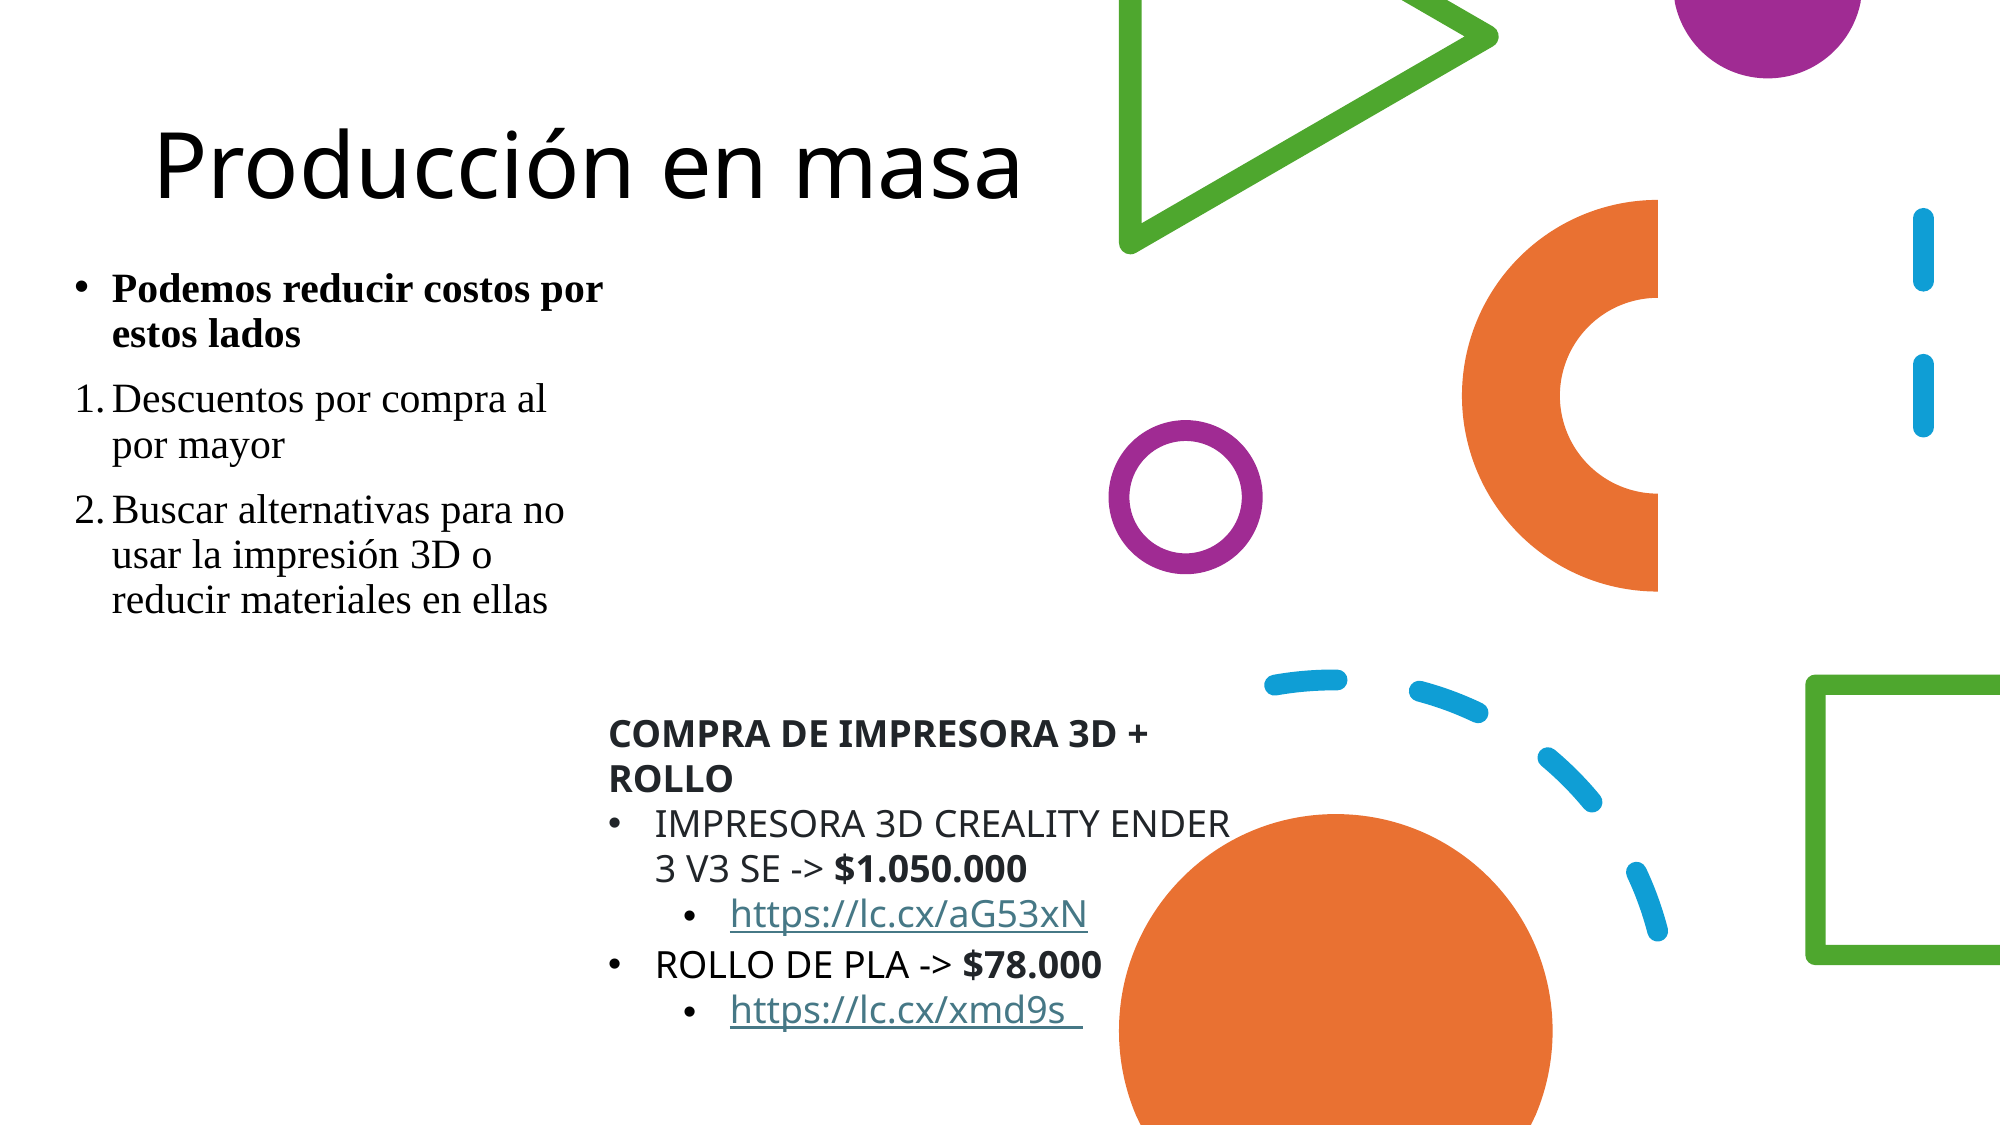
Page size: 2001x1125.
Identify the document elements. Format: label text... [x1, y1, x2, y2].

text_box [1117, 428, 1254, 566]
text_box Compra de impresora 3d + rollo Impresora 3D Creality Ender 3 V3 SE -> $1.050.000 https://lc.cx/aG53xN ROLLO DE PLA -> $78.000 https://lc.cx/xmd9s_ [593, 702, 1270, 1045]
text_box [1673, 0, 1863, 80]
text_box [1805, 674, 2000, 966]
text_box [1117, 812, 1555, 1125]
text_box [1273, 678, 1665, 977]
text_box [0, 0, 2000, 1125]
title Producción en masa [137, 59, 1050, 278]
list Podemos reducir costos por estos lados Descuentos por compra al por mayor Buscar alternativas para no usar la impresión 3D o reducir materiales en ellas [59, 258, 622, 703]
text_box [1118, 0, 1499, 255]
text_box [1460, 198, 1660, 594]
